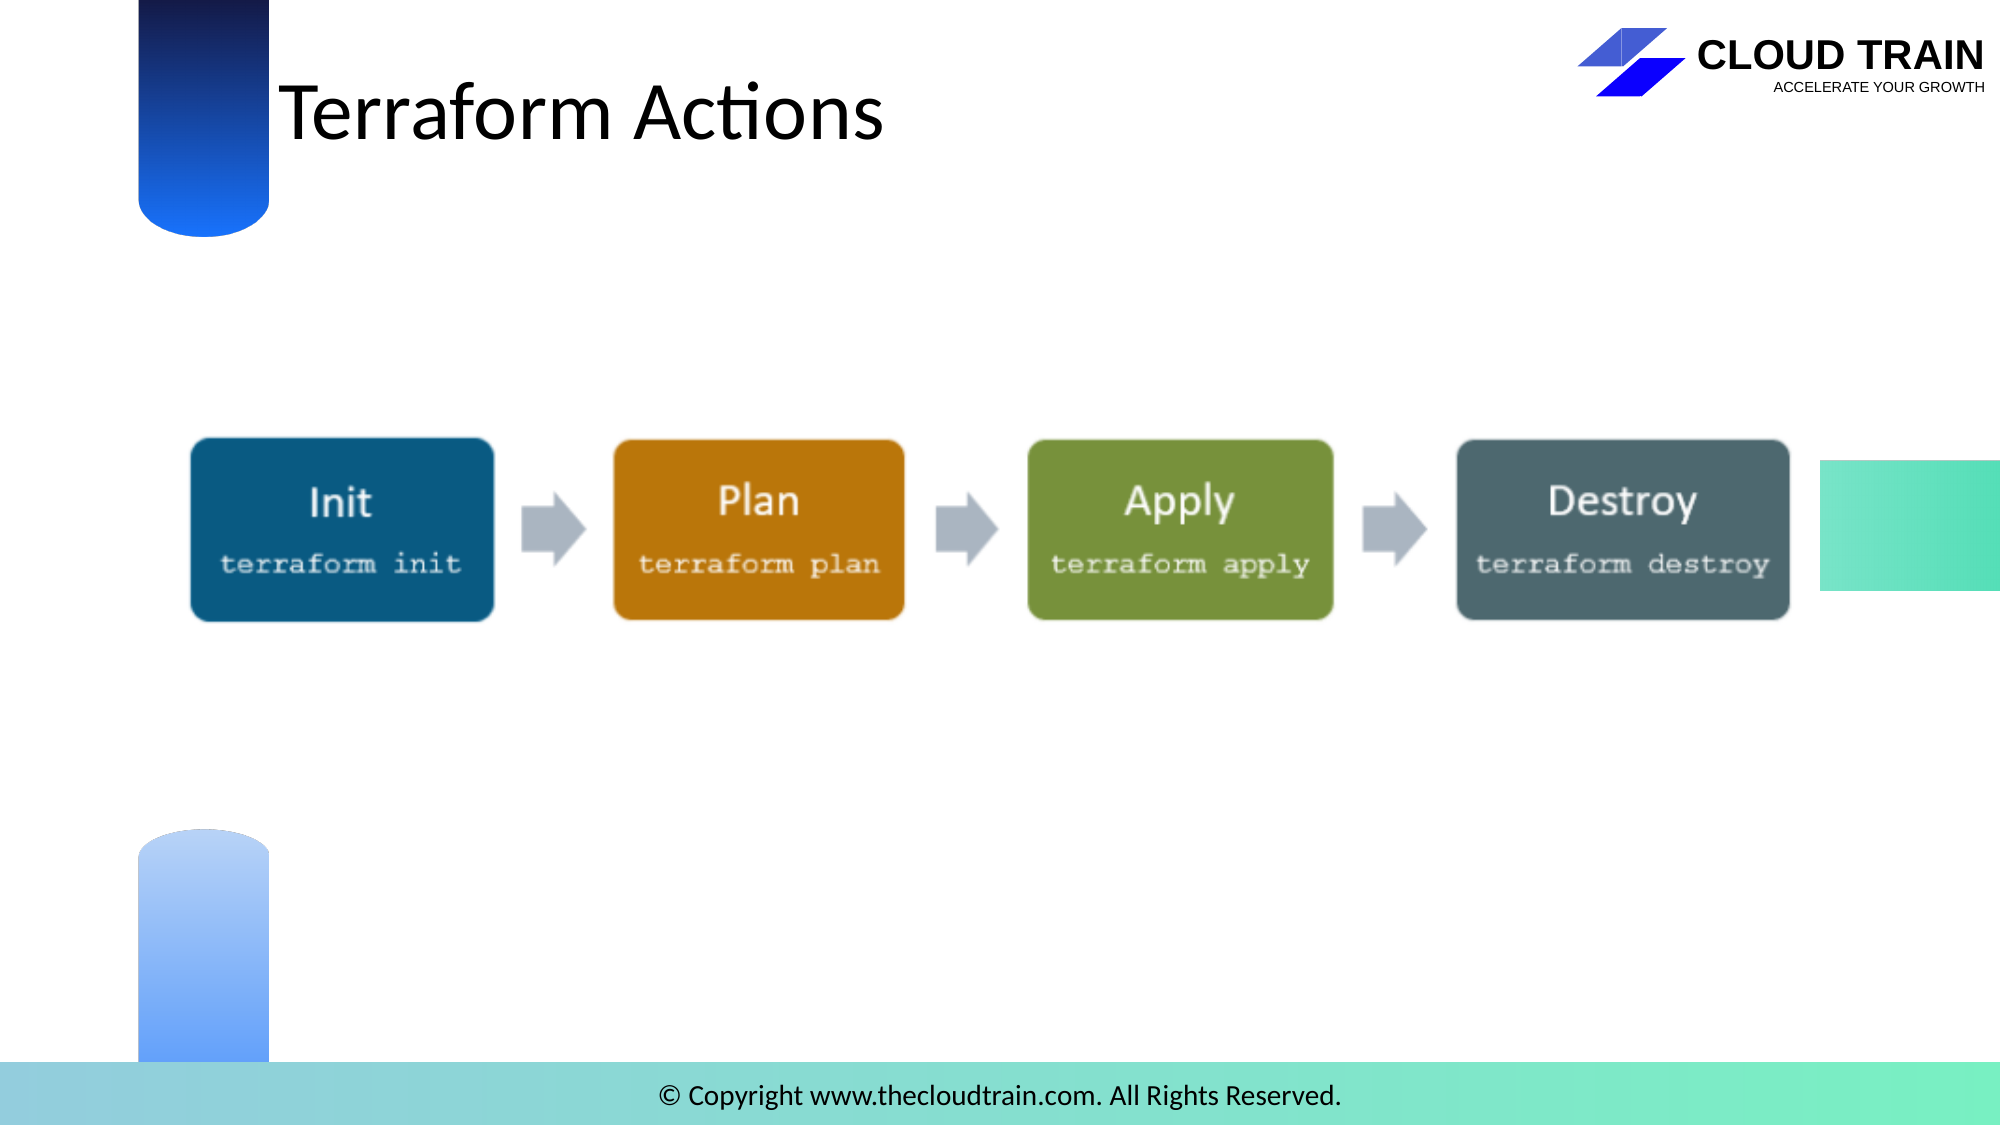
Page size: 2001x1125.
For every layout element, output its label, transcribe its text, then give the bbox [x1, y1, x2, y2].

picture [138, 0, 269, 237]
picture [138, 829, 269, 1062]
text_box Terraform Actions [275, 52, 1725, 157]
picture [180, 418, 2000, 654]
